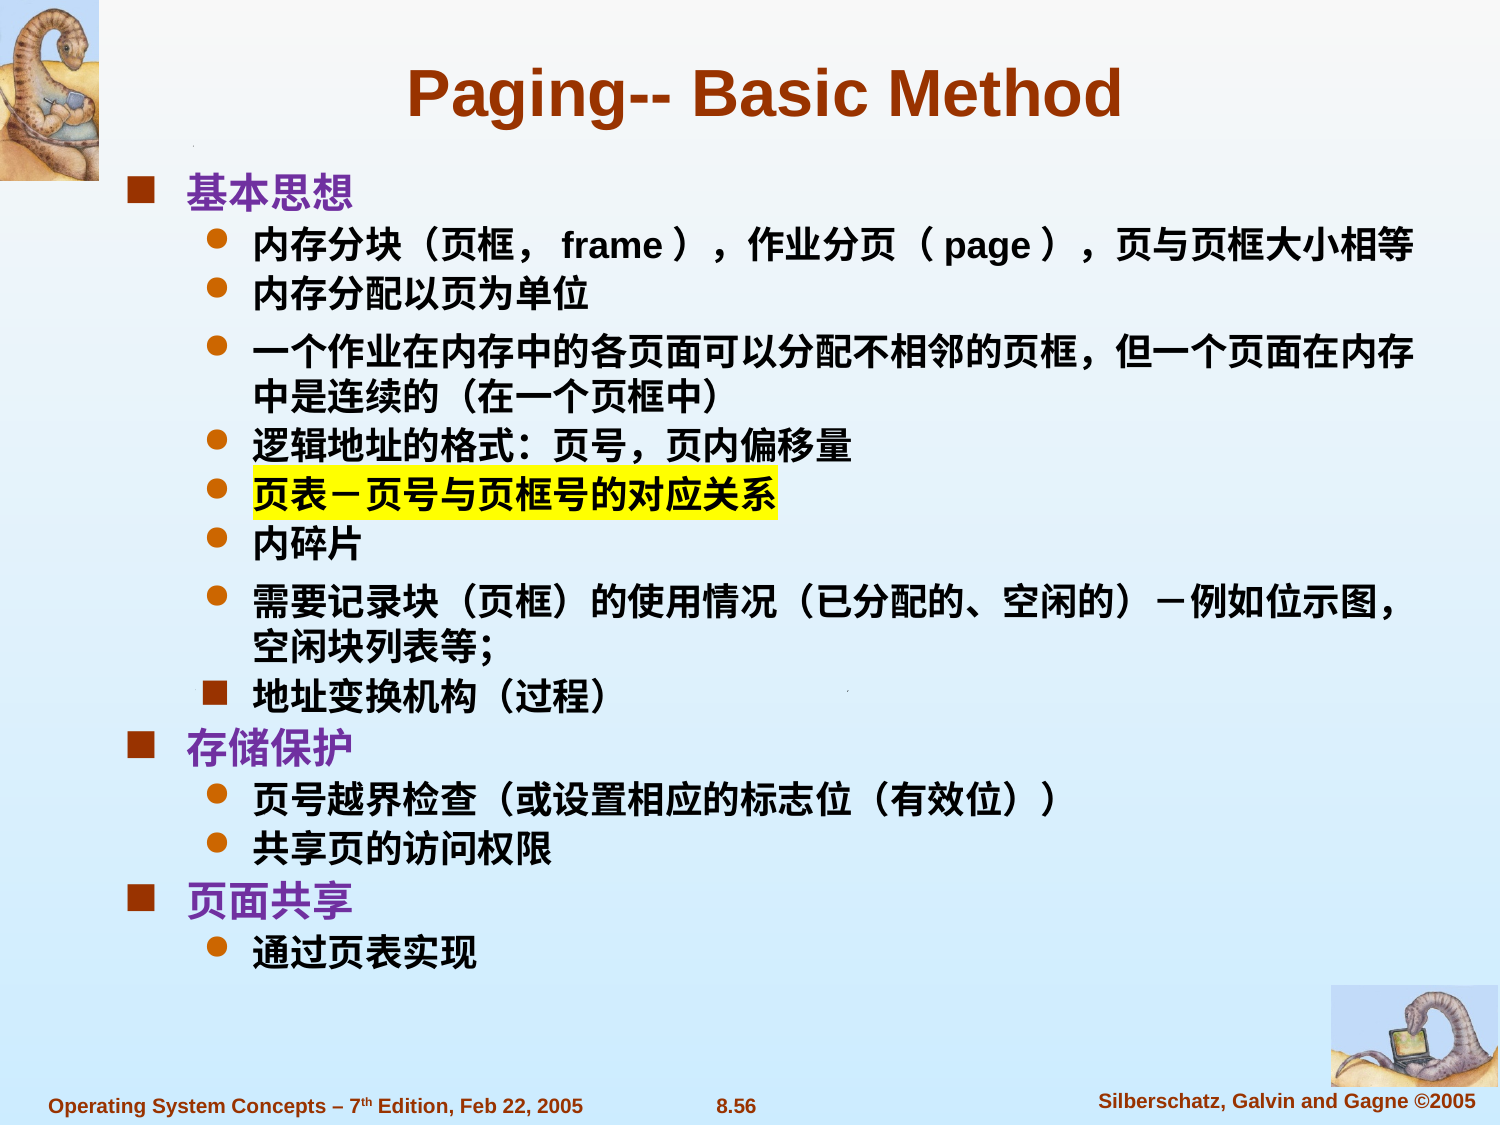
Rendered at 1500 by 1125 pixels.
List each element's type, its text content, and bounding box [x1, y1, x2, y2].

picture [1331, 985, 1498, 1087]
list 基本思想 内存分块（页框，frame），作业分页（page），页与页框大小相等 内存分配以页为单位 一个作业在内存中的各页面可以分配不相邻的页框，但一个页面在内存中是连续的（在一个页框中） 逻辑地址的格式：页号，页内偏移量 页表－页号与页框号的对应关系 内碎片 需要记录块（页框）的使用情况（已分配的、空闲的）－例如位示图，空闲块列表等； 地址变换机构（过程） 存储保护 页号越界检查（或设置相应的标志位（有效位）） 共享页的访问权限 页面共享 通过页表实现 [115, 169, 1431, 1028]
picture [0, 0, 99, 181]
title Paging-- Basic Method [112, 37, 1438, 138]
